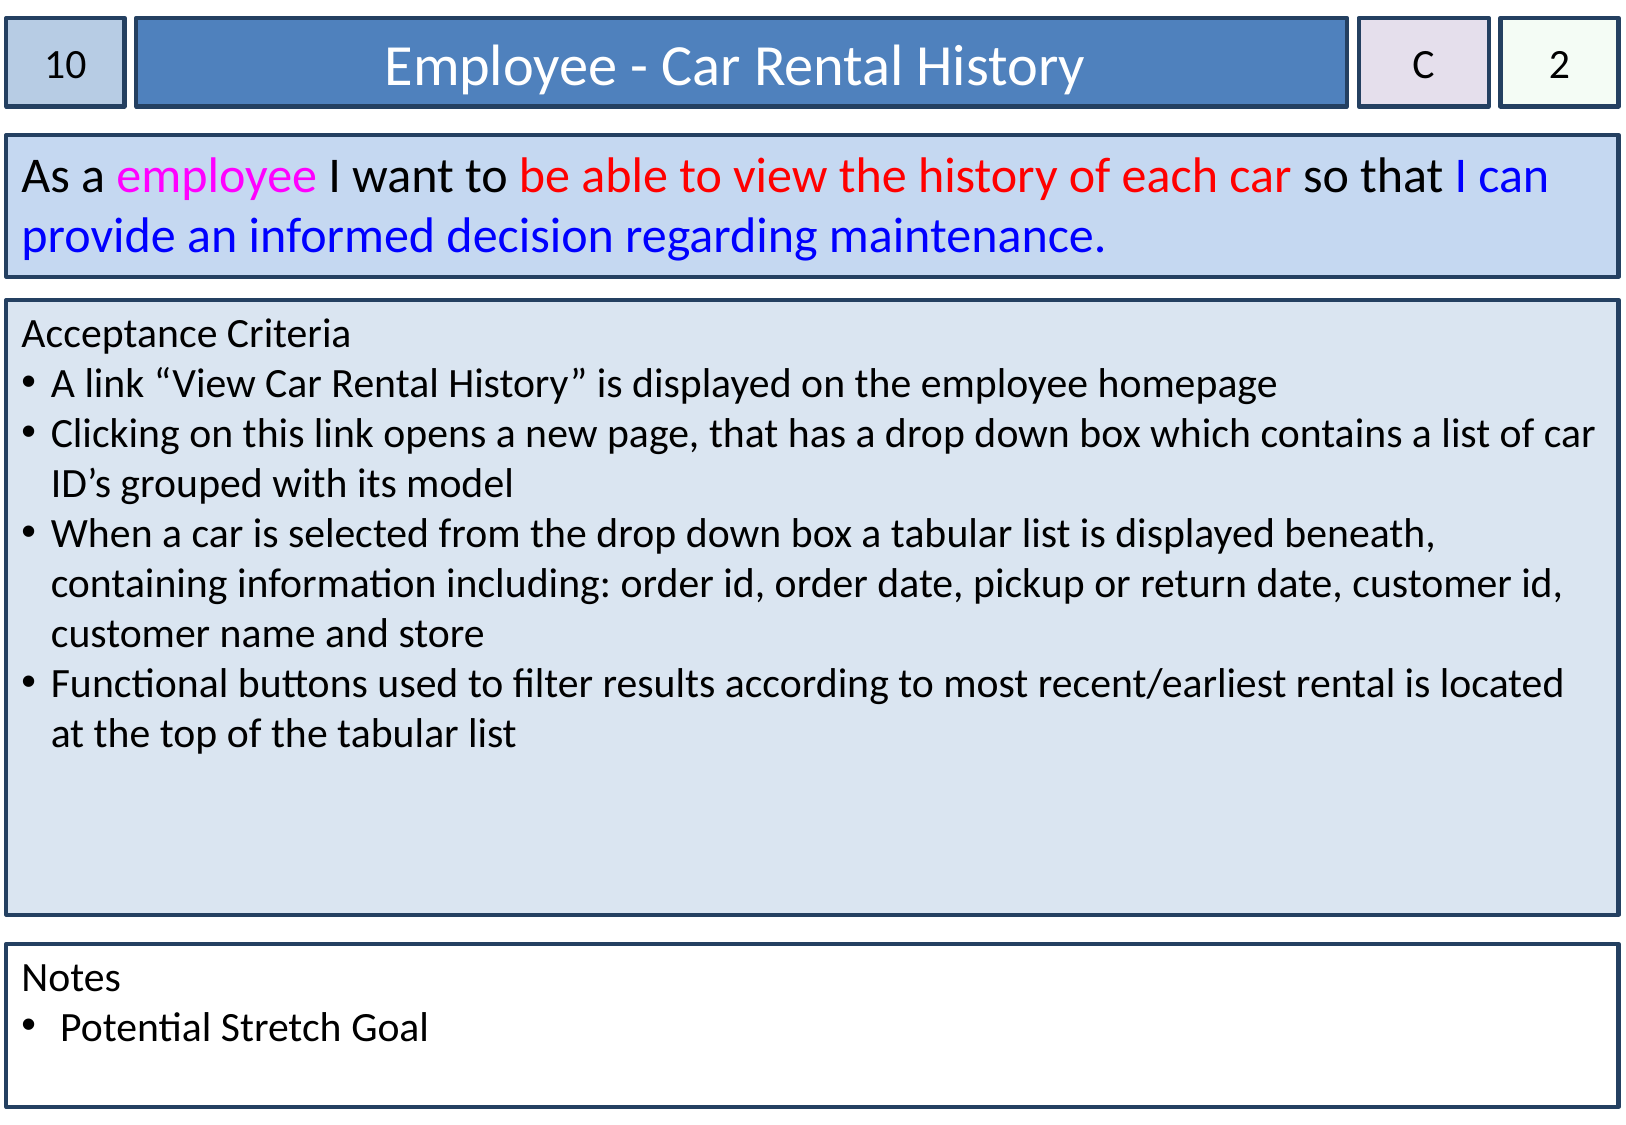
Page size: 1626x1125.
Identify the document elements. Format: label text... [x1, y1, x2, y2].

text_box C [1358, 17, 1489, 107]
text_box Employee - Car Rental History [136, 17, 1347, 107]
text_box Acceptance Criteria A link “View Car Rental History” is displayed on the employee homepage Clicking on this link opens a new page, that has a drop down box which contains a list of car ID’s grouped with its model When a car is selected from the drop down box a tabular list is displayed beneath, containing information including: order id, order date, pickup or return date, customer id, customer name and store Functional buttons used to filter results according to most recent/earliest rental is located at the top of the tabular list [6, 299, 1619, 915]
text_box 10 [6, 17, 125, 107]
text_box As a employee I want to be able to view the history of each car so that I can provide an informed decision regarding maintenance. [6, 134, 1619, 277]
text_box 2 [1500, 17, 1619, 107]
text_box Notes Potential Stretch Goal [6, 943, 1619, 1107]
